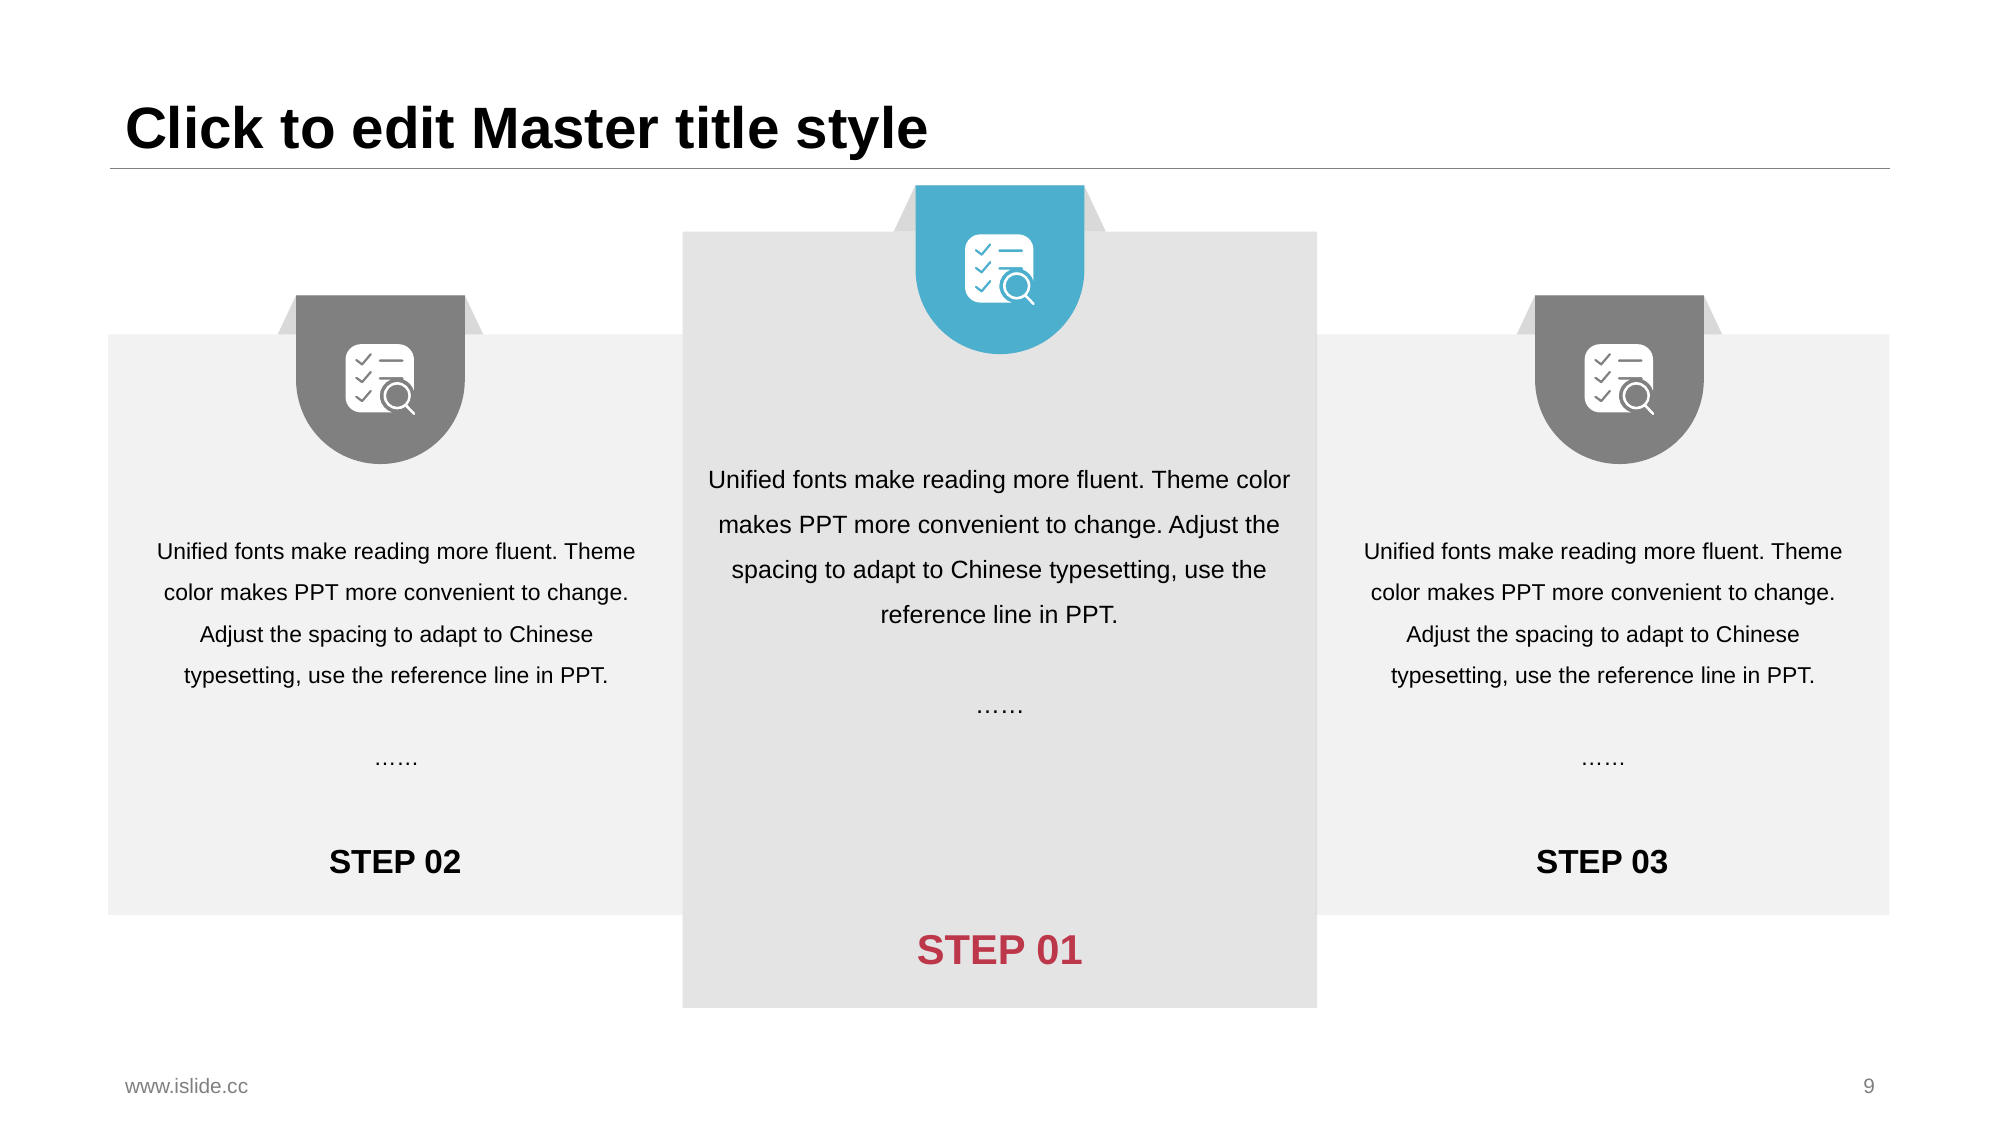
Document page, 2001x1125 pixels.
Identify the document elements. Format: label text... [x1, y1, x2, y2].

title Click to edit Master title style [109, 0, 1890, 169]
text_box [108, 185, 1890, 1008]
slide_number 9 [1412, 1068, 1890, 1103]
footer www.islide.cc [109, 1068, 790, 1103]
